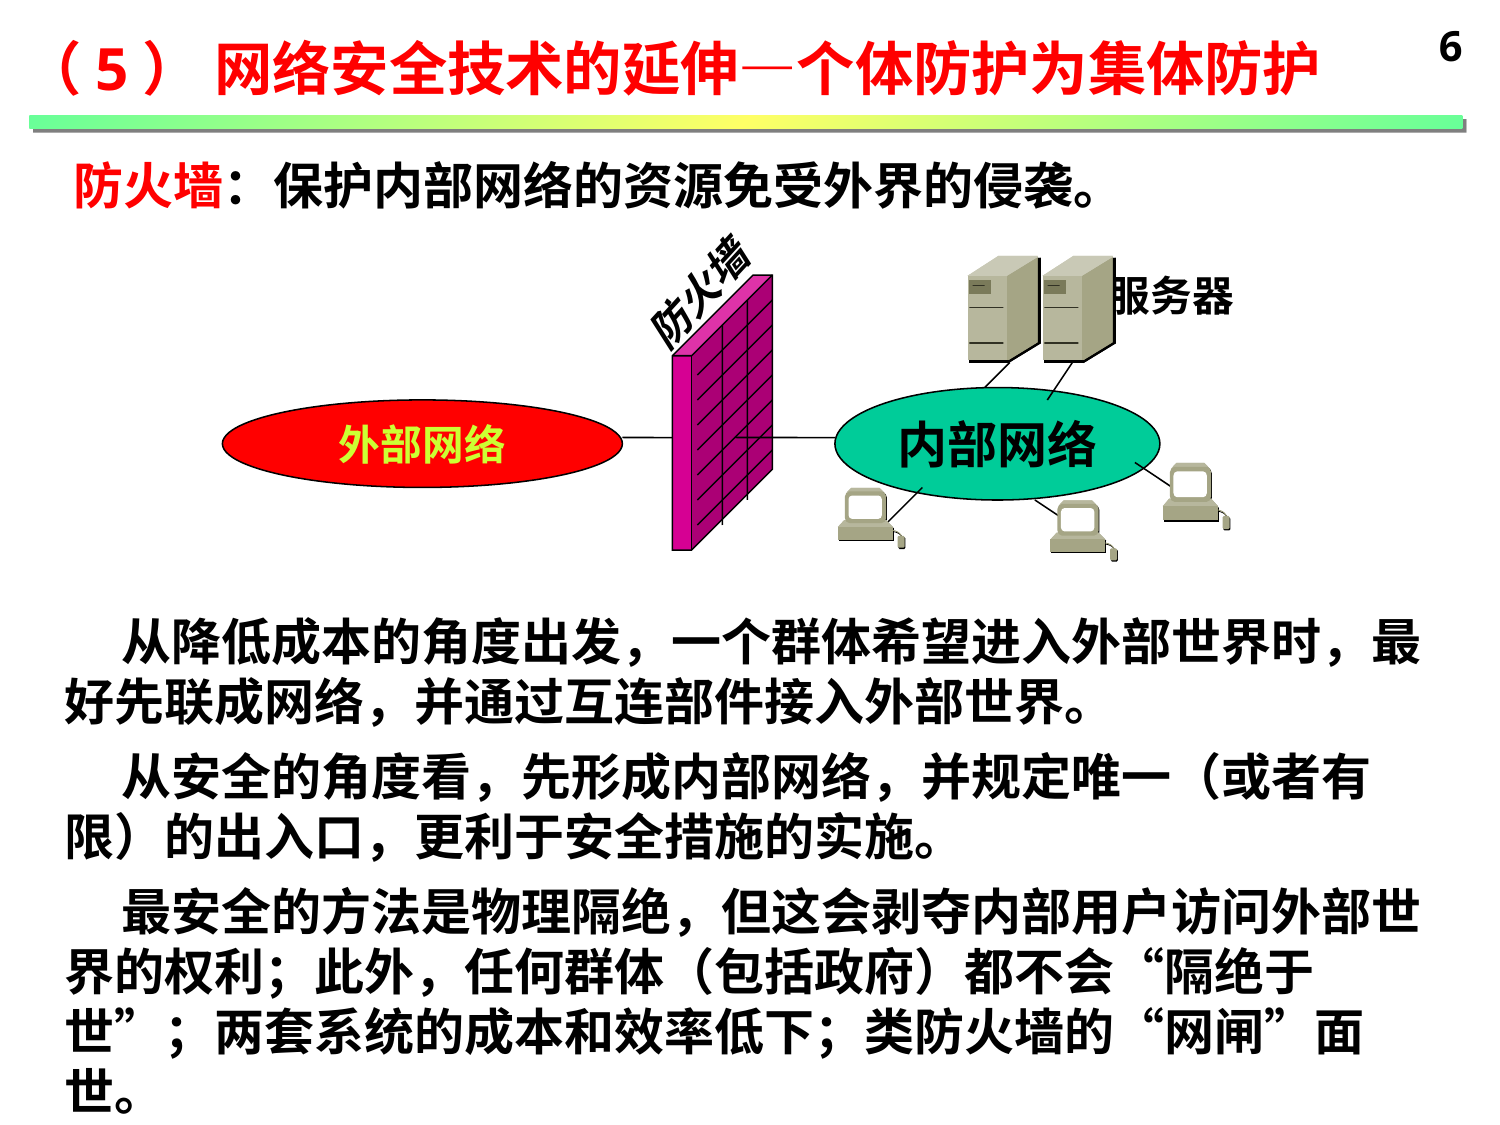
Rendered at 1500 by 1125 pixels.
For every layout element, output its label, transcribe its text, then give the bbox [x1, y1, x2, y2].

text_box [29, 115, 1463, 129]
text_box （5） 网络安全技术的延伸—个体防护为集体防护 [8, 24, 1336, 110]
text_box 从降低成本的角度出发，一个群体希望进入外部世界时，最好先联成网络，并通过互连部件接入外部世界。 从安全的角度看，先形成内部网络，并规定唯一（或者有限）的出入口，更利于安全措施的实施。 最安全的方法是物理隔绝，但这会剥夺内部用户访问外部世界的权利；此外，任何群体（包括政府）都不会“隔绝于世”；两套系统的成本和效率低下；类防火墙的“网闸”面世。 [50, 603, 1438, 1125]
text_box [222, 205, 1249, 563]
text_box 6 [1423, 11, 1478, 77]
text_box 防火墙：保护内部网络的资源免受外界的侵袭。 [58, 147, 1138, 223]
